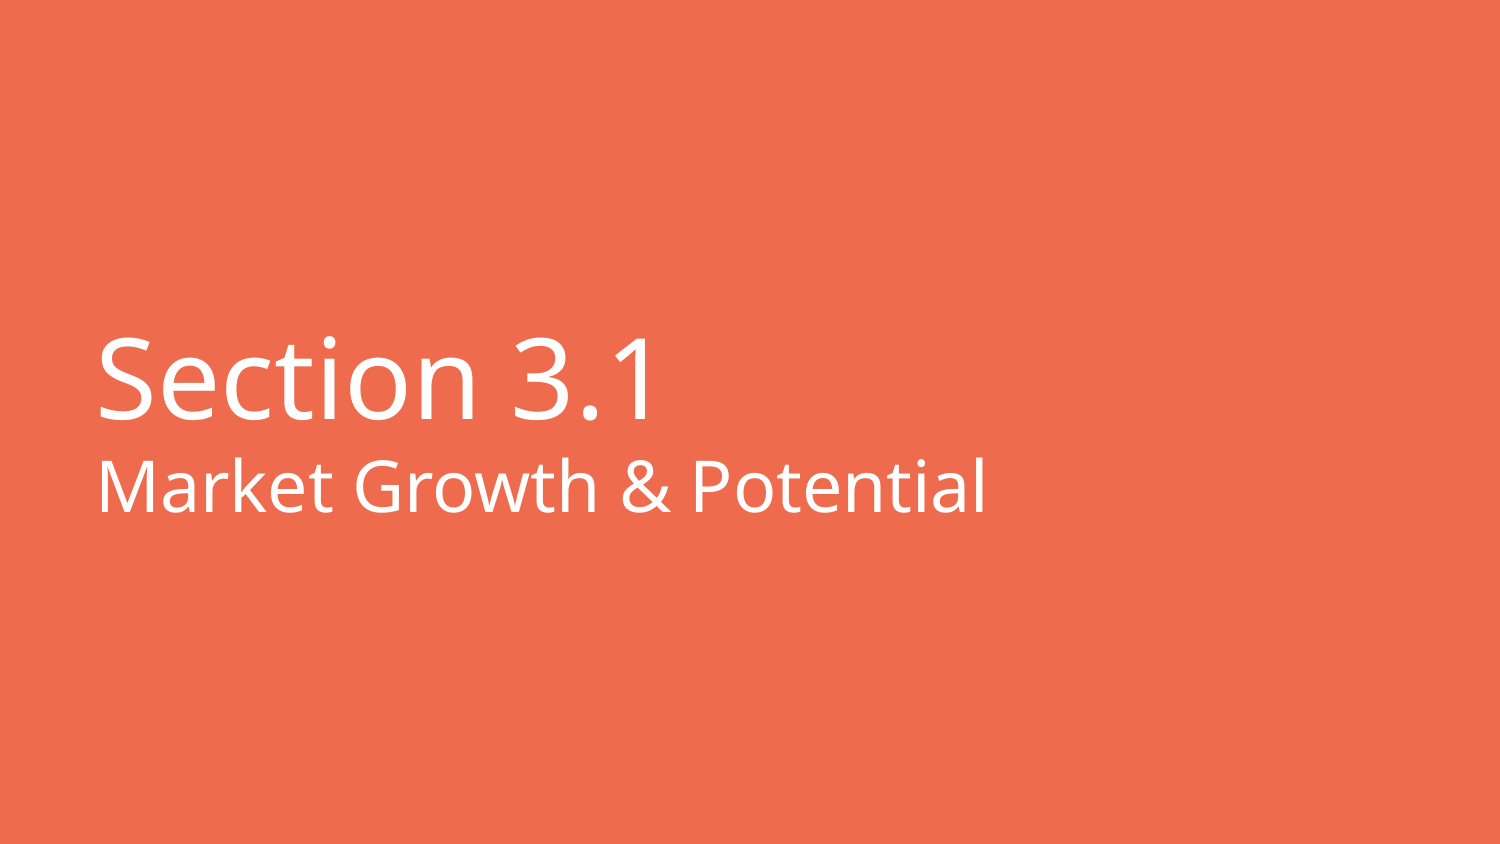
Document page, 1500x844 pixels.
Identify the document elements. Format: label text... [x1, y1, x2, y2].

title Section 3.1 [80, 282, 1012, 408]
title Market Growth & Potential [80, 408, 1012, 562]
